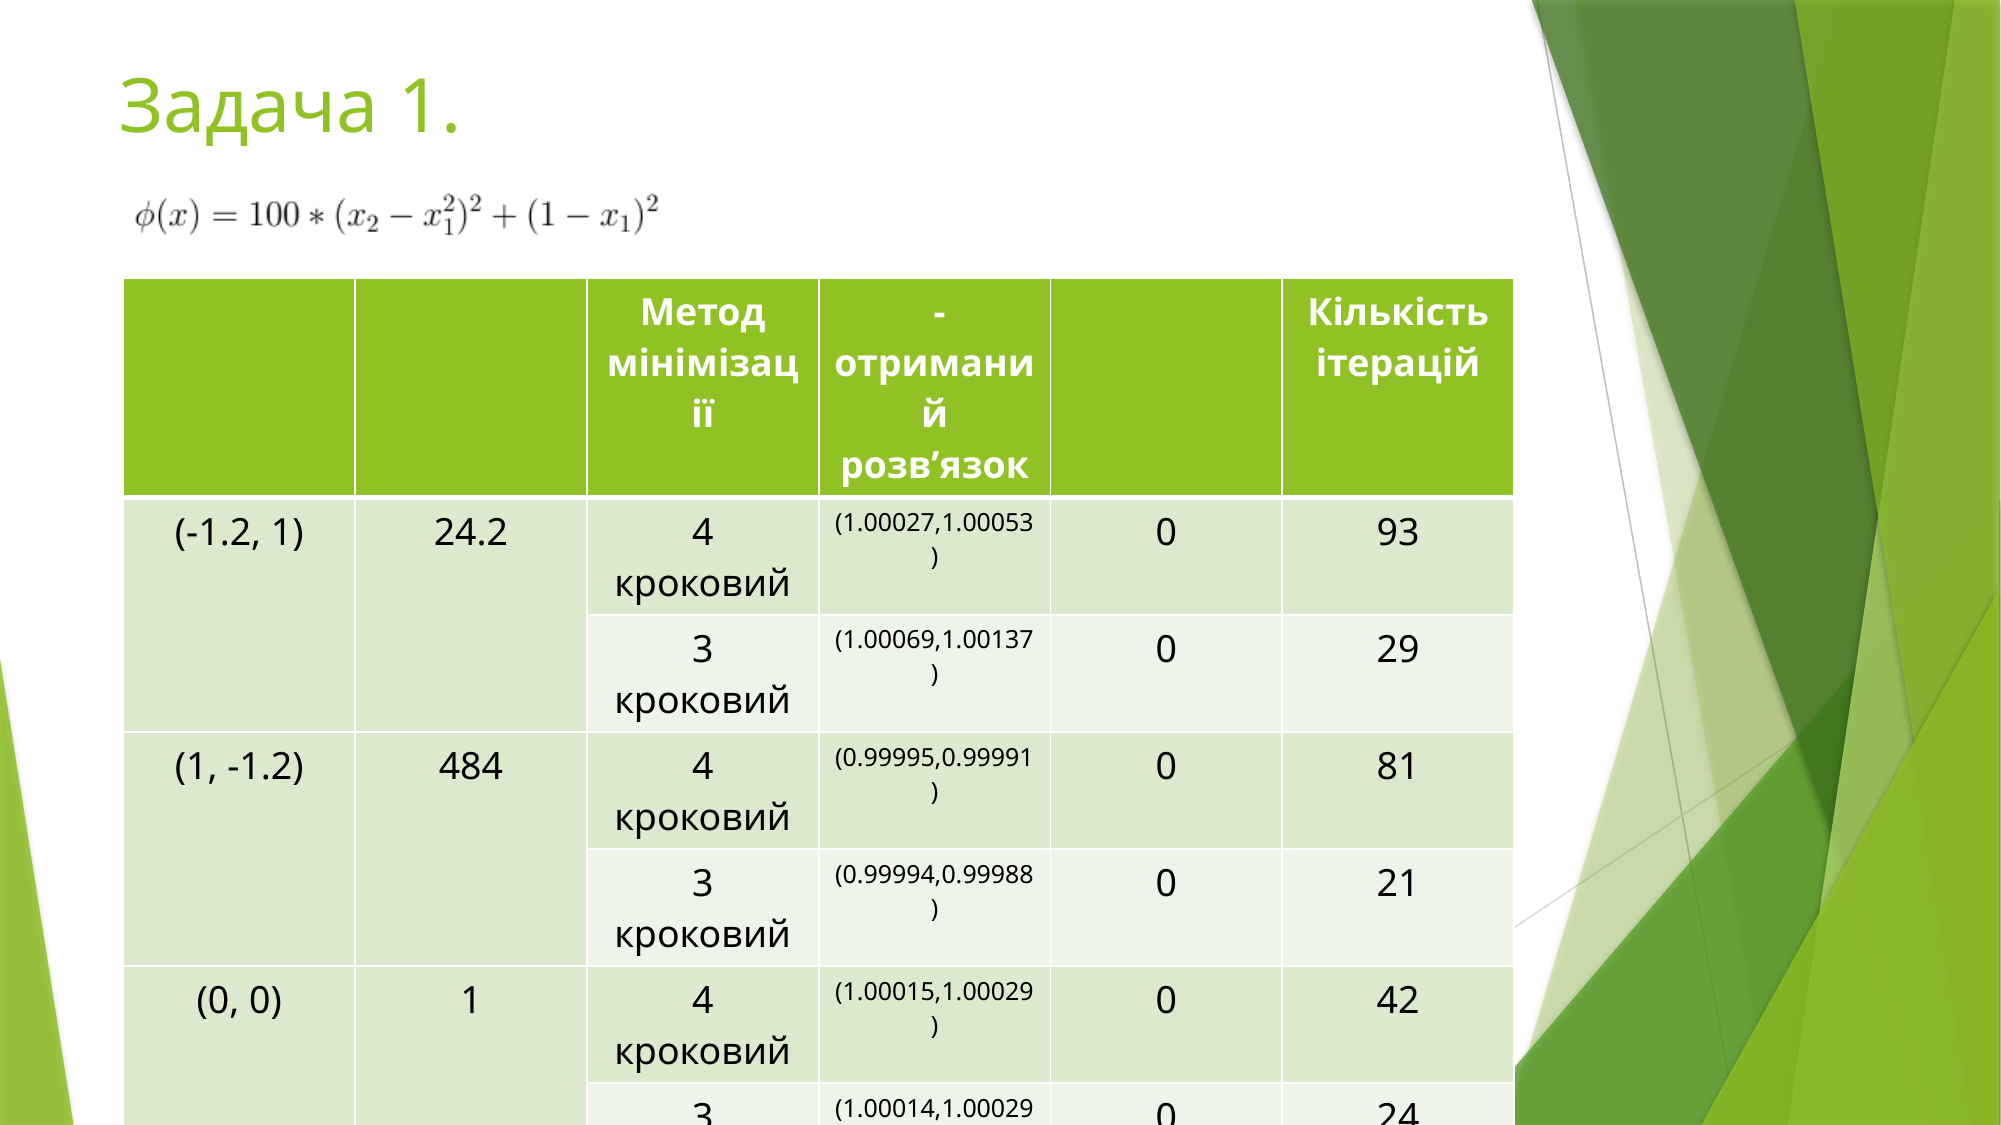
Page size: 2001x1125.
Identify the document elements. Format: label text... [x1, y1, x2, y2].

picture [122, 177, 674, 259]
title Задача 1. [104, 50, 1515, 159]
